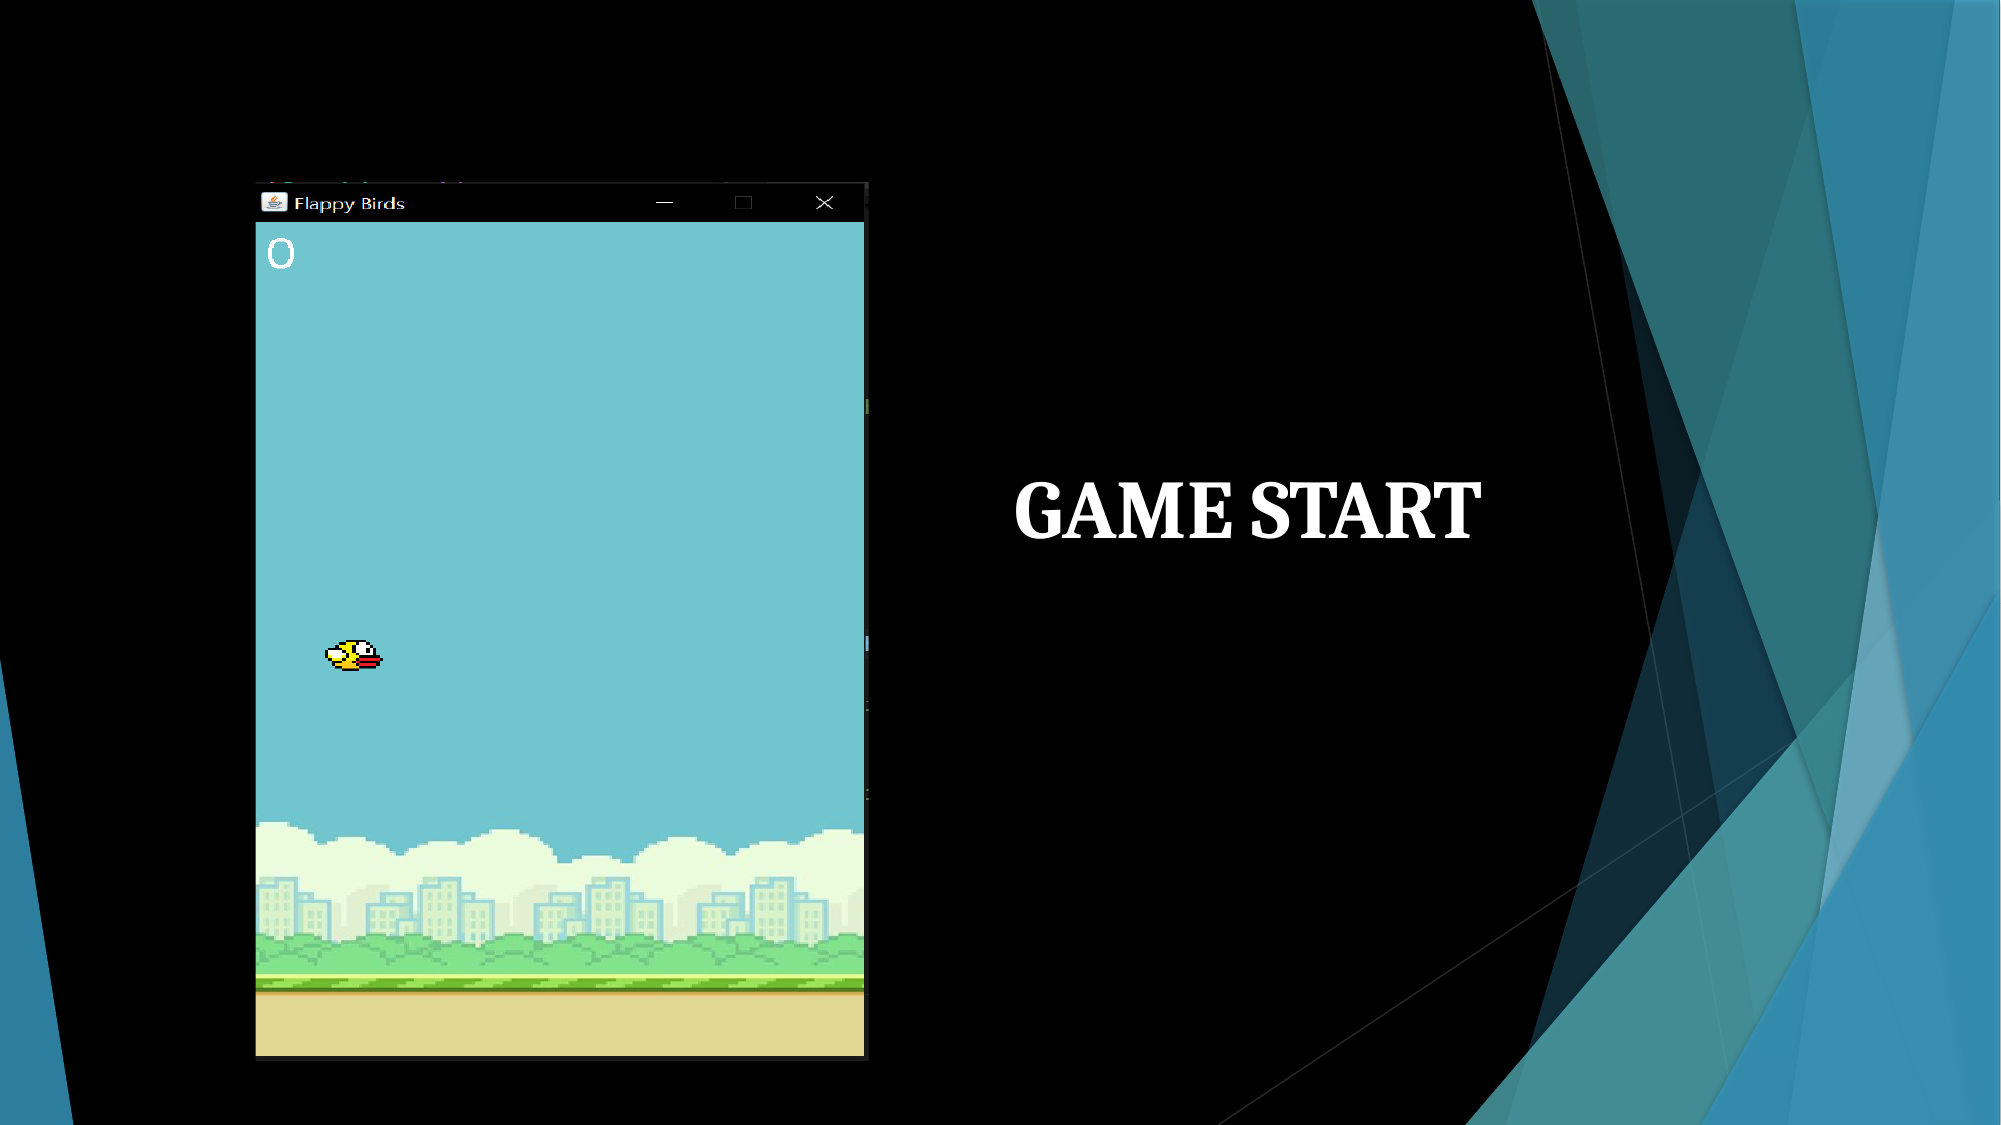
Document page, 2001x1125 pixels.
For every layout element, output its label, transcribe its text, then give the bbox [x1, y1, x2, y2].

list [255, 182, 869, 1062]
title GAME START [999, 352, 1513, 563]
